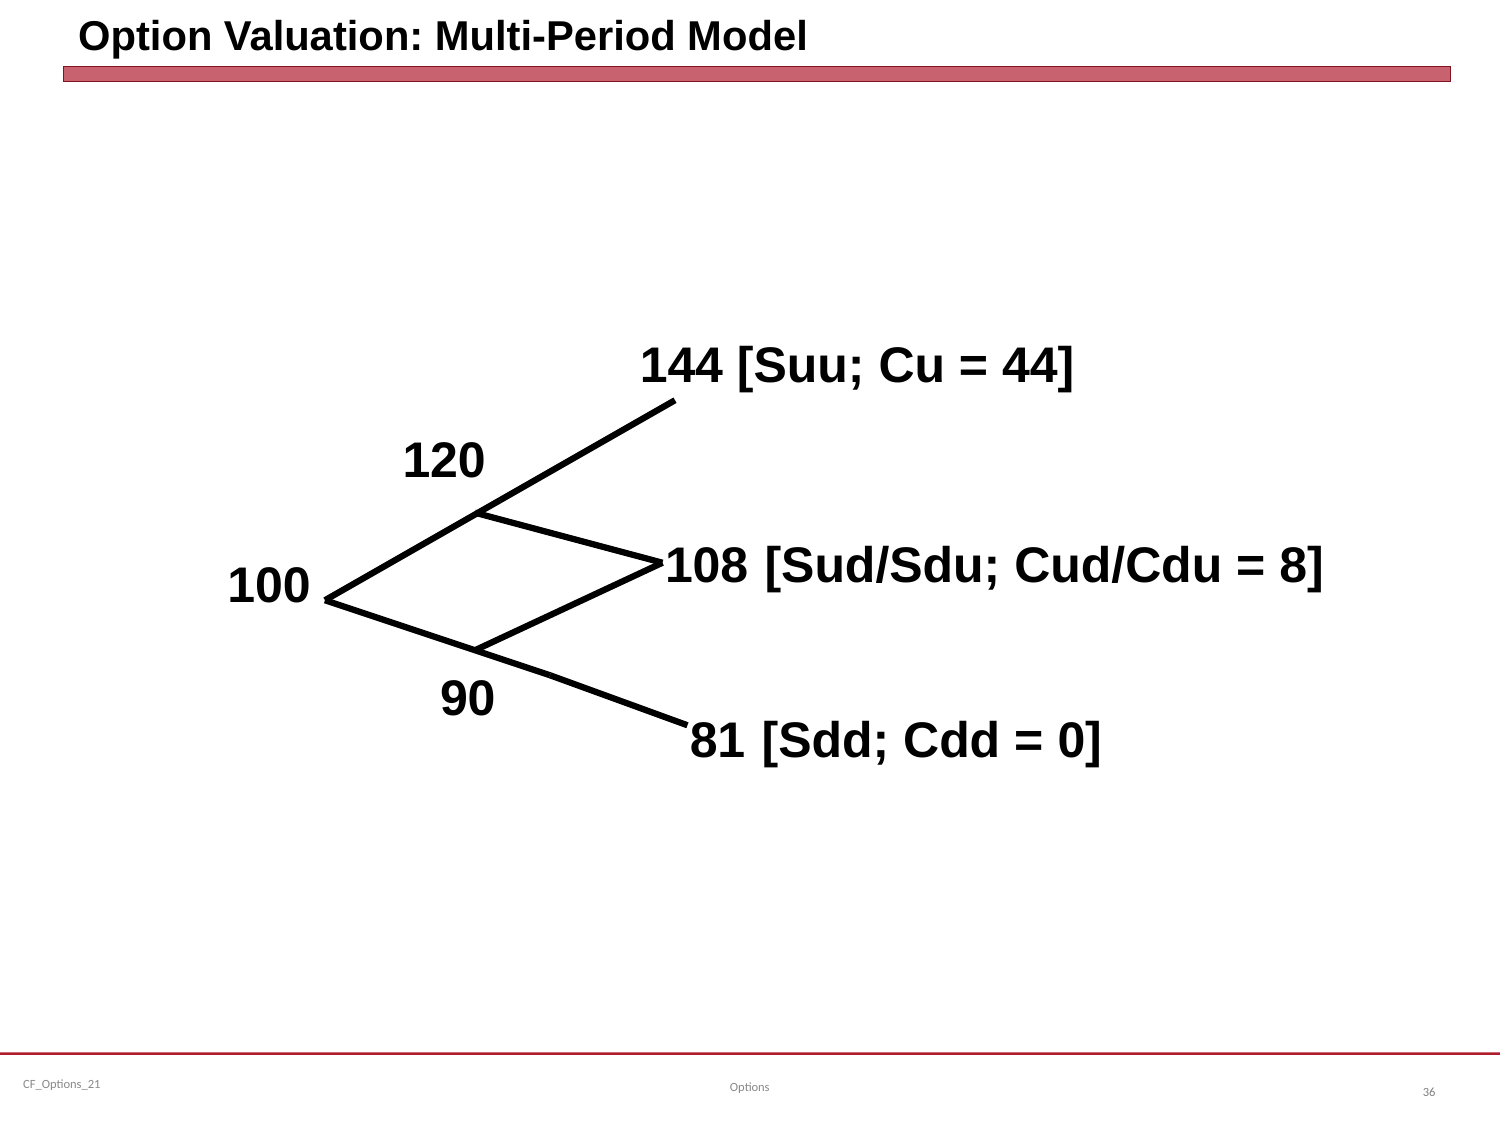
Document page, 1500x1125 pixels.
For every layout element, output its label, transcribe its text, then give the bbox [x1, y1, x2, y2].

text_box 81 [Sdd; Cdd = 0] [675, 691, 1118, 777]
title Option Valuation: Multi-Period Model [62, 6, 1451, 67]
footer Options [512, 1056, 988, 1117]
text_box 90 [425, 657, 511, 733]
slide_number 36 [1375, 1061, 1451, 1122]
text_box 108 [Sud/Sdu; Cud/Cdu = 8] [650, 516, 1340, 602]
text_box [912, 764, 1500, 1125]
text_box 120 [387, 420, 501, 495]
text_box 144 [Suu; Cu = 44] [625, 324, 1090, 400]
text_box 100 [212, 545, 326, 620]
